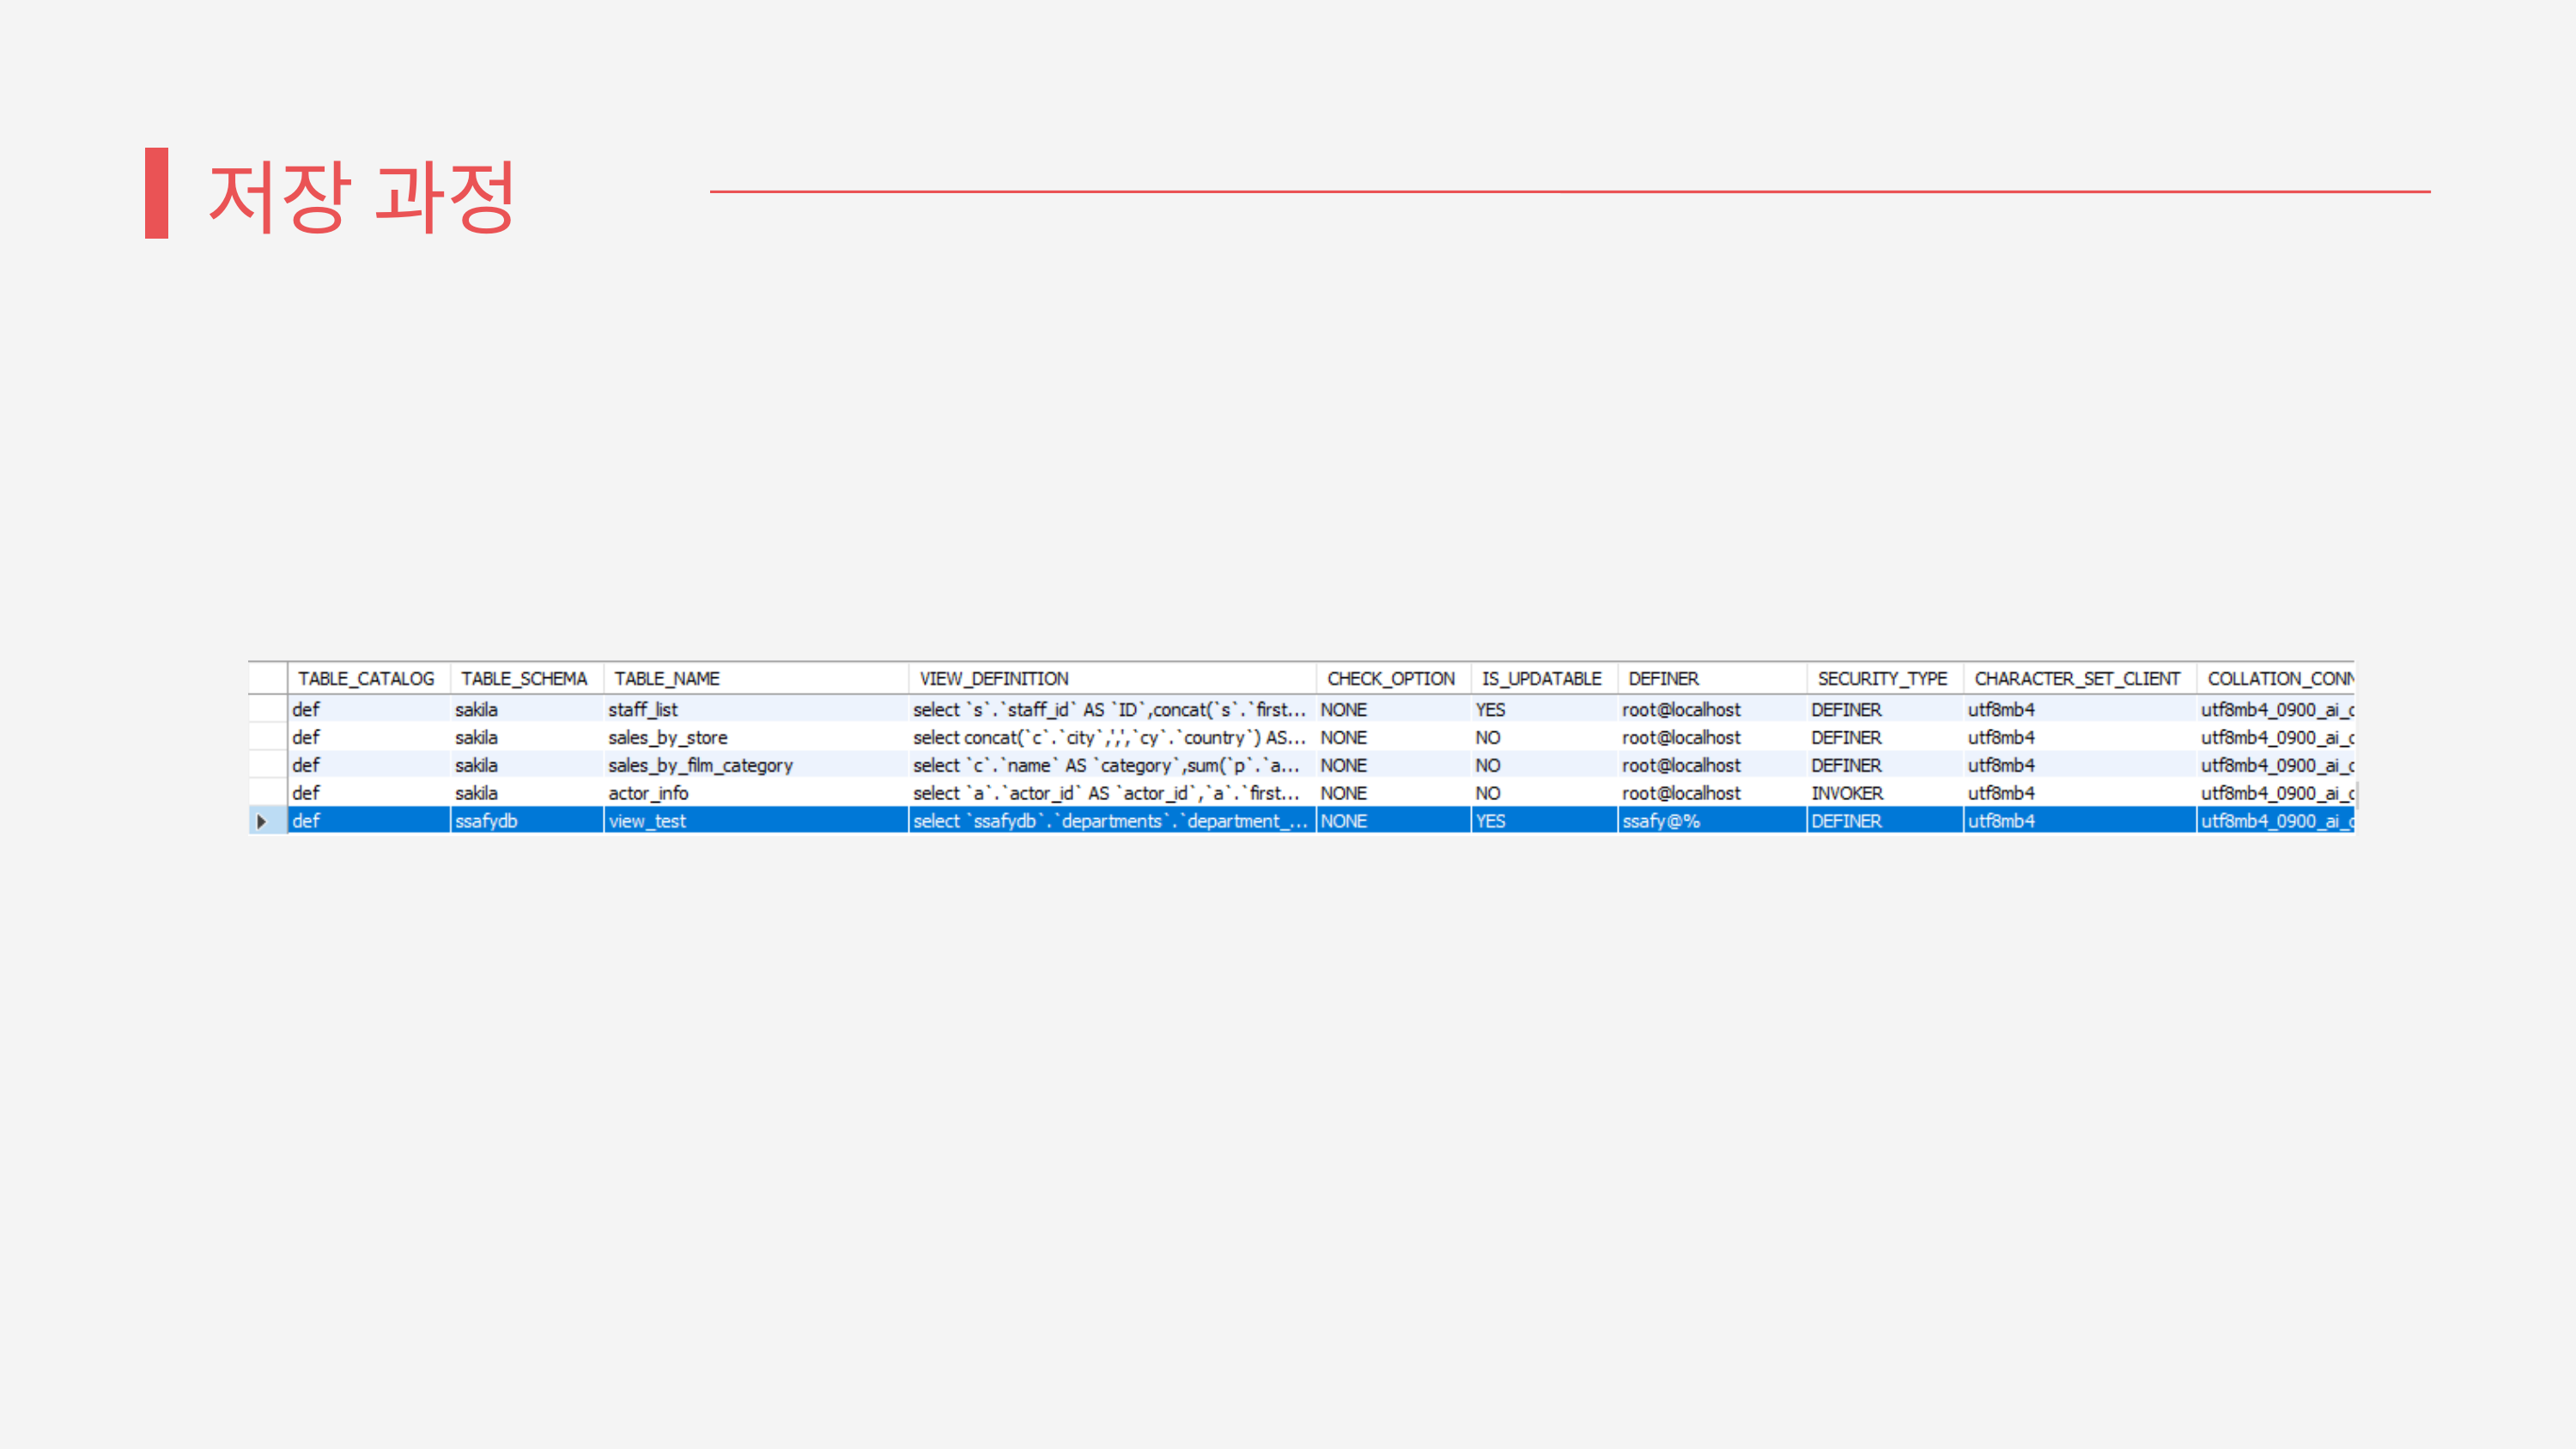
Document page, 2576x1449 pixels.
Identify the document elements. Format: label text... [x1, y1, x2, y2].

text_box [248, 659, 2360, 836]
text_box 저장 과정 [206, 139, 885, 245]
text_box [144, 147, 168, 239]
